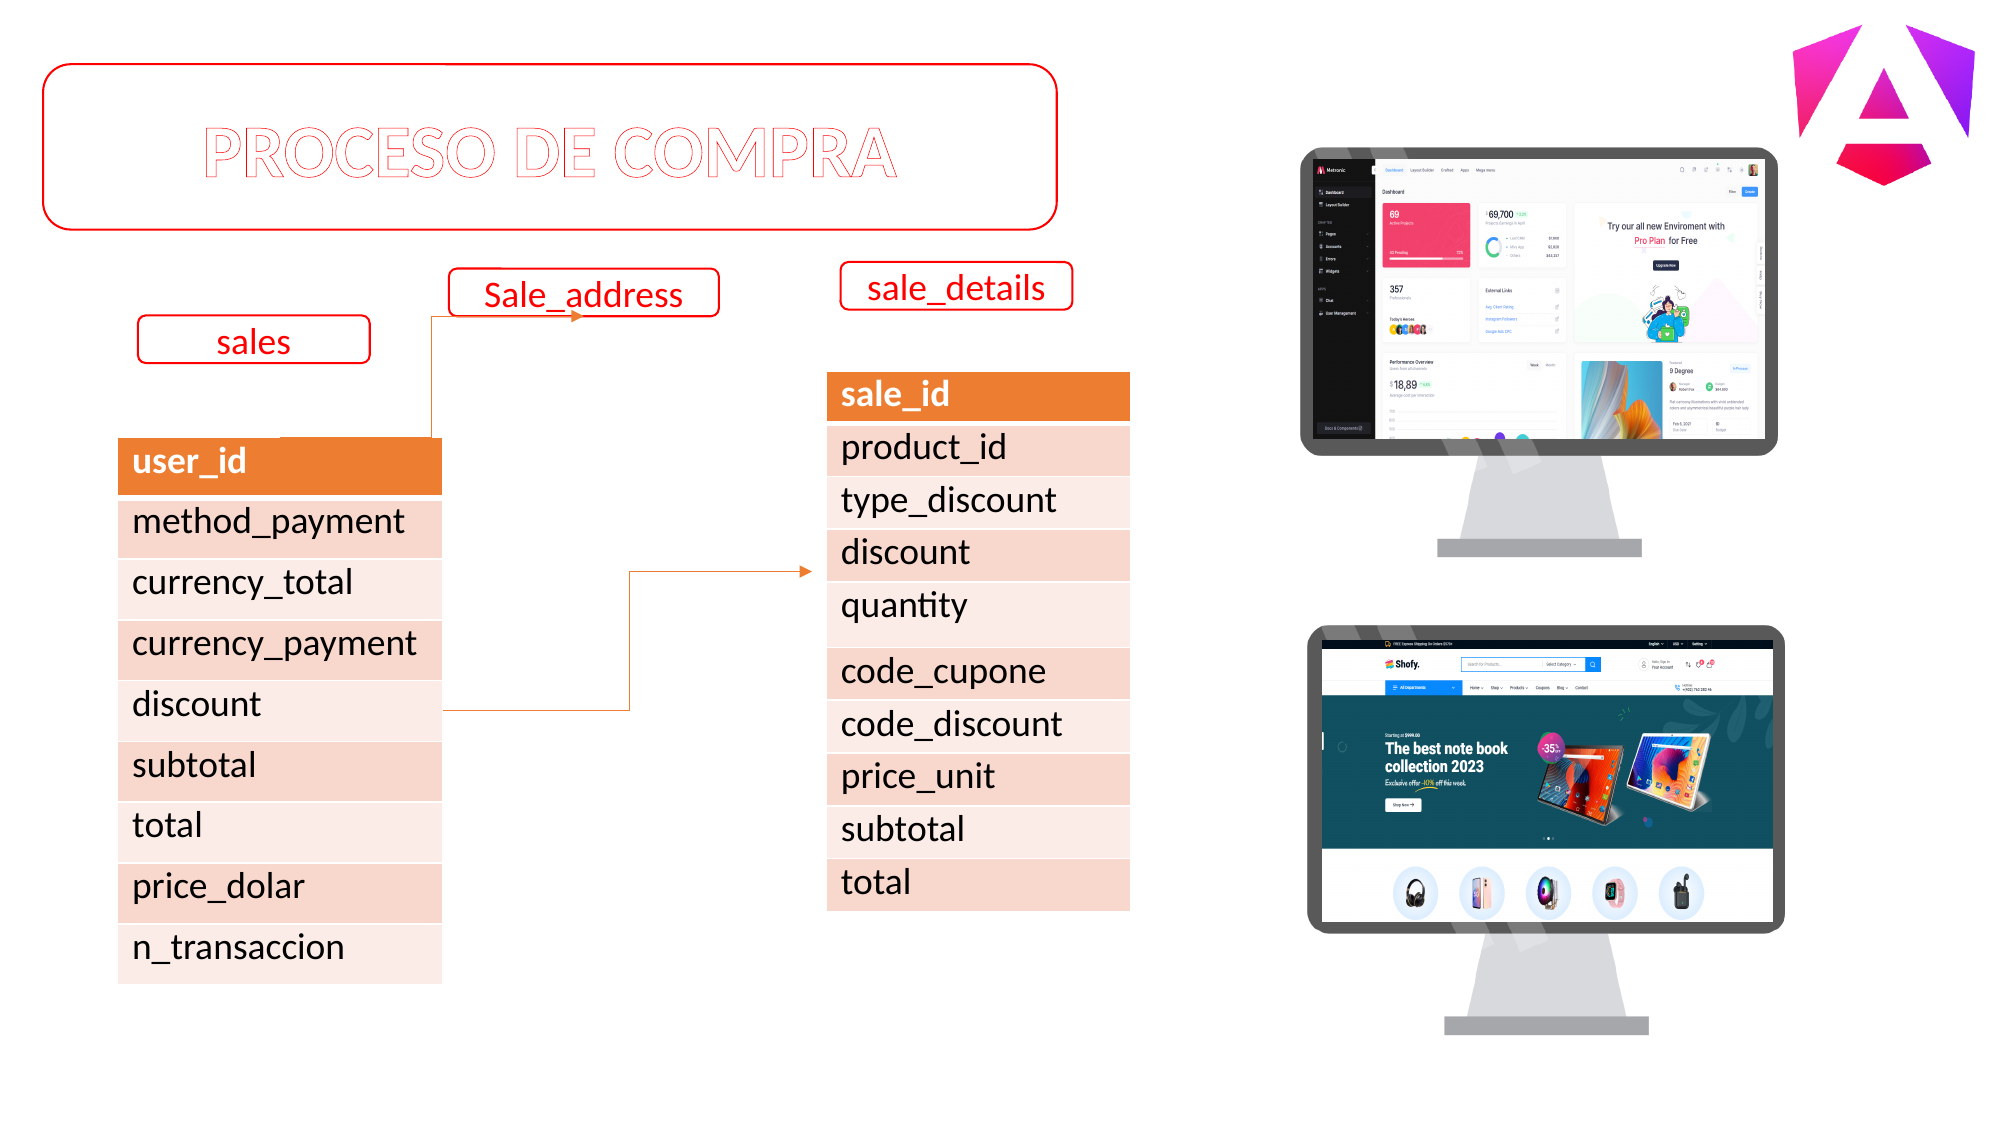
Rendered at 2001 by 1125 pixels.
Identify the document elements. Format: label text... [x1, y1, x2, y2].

text_box PROCESO DE COMPRA [42, 63, 1058, 231]
table_cell n_transaccion [118, 925, 442, 984]
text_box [442, 571, 812, 711]
table_cell method_payment [118, 501, 442, 558]
table_cell type_discount [827, 477, 1130, 528]
table_cell code_discount [827, 701, 1130, 752]
table_cell subtotal [827, 807, 1130, 858]
table_cell discount [827, 530, 1130, 581]
table_cell quantity [827, 583, 1130, 647]
table_header sale_id [827, 372, 1130, 421]
text_box Sale_address [493, 267, 720, 318]
table_header user_id [118, 438, 371, 495]
table_cell total [827, 859, 1130, 911]
picture [1791, 19, 1977, 188]
text_box sale_details [839, 260, 1074, 311]
table_cell currency_total [118, 560, 442, 619]
table_cell discount [118, 681, 442, 741]
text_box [371, 224, 493, 529]
table_cell code_cupone [827, 648, 1130, 699]
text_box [1300, 90, 1778, 568]
table_cell product_id [827, 426, 1130, 476]
table_cell price_unit [827, 754, 1130, 805]
table_cell currency_payment [118, 621, 442, 680]
table_cell total [118, 803, 442, 862]
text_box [1307, 567, 1785, 1046]
table_cell price_dolar [118, 864, 442, 923]
text_box sales [136, 314, 371, 365]
table_cell subtotal [118, 742, 442, 801]
